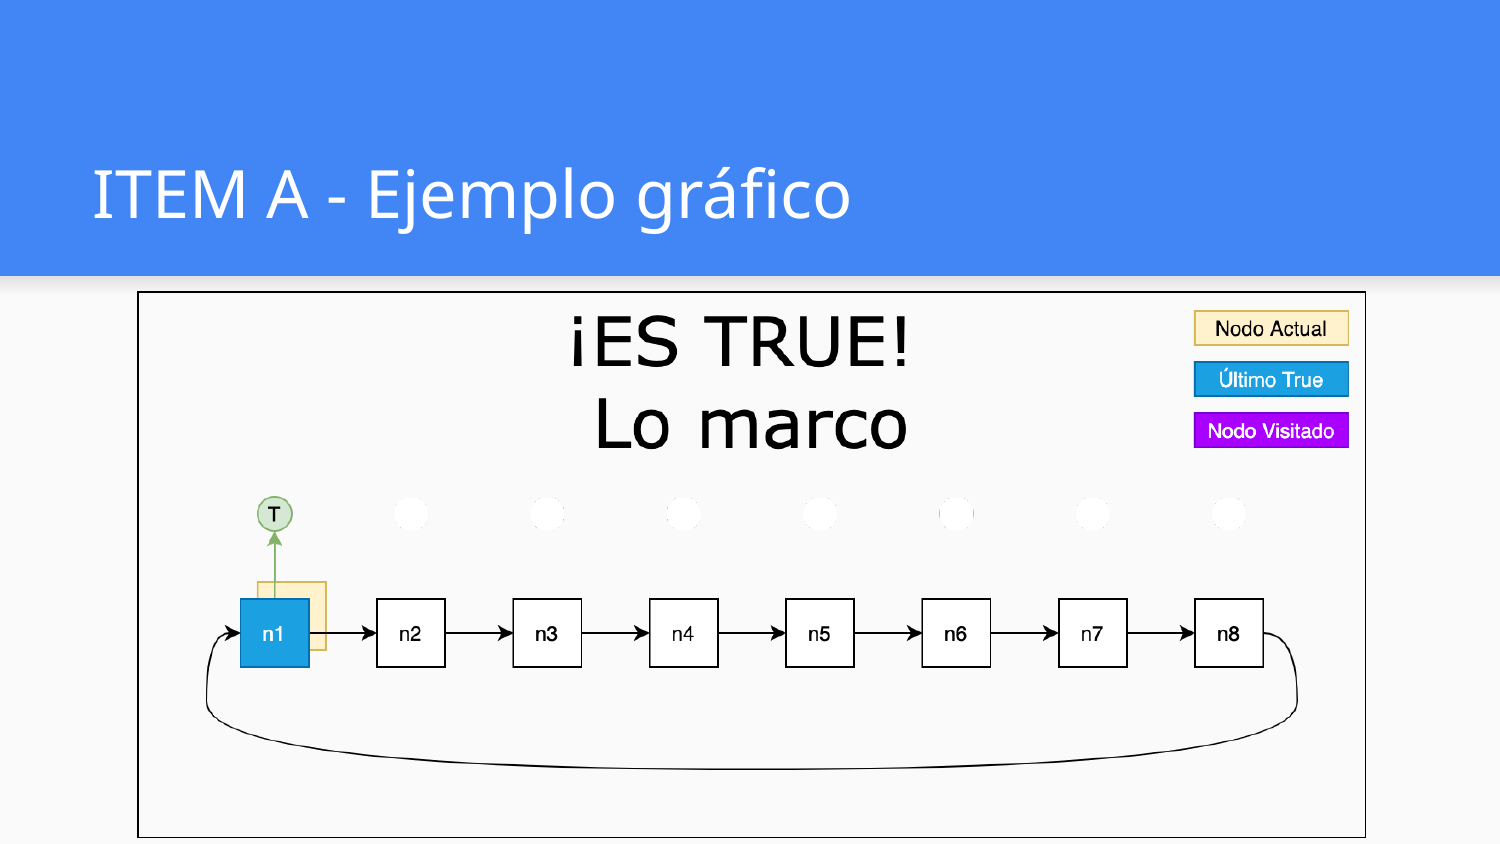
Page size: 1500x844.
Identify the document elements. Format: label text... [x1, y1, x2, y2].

picture [137, 291, 1366, 839]
title ITEM A - Ejemplo gráfico [77, 121, 1427, 248]
